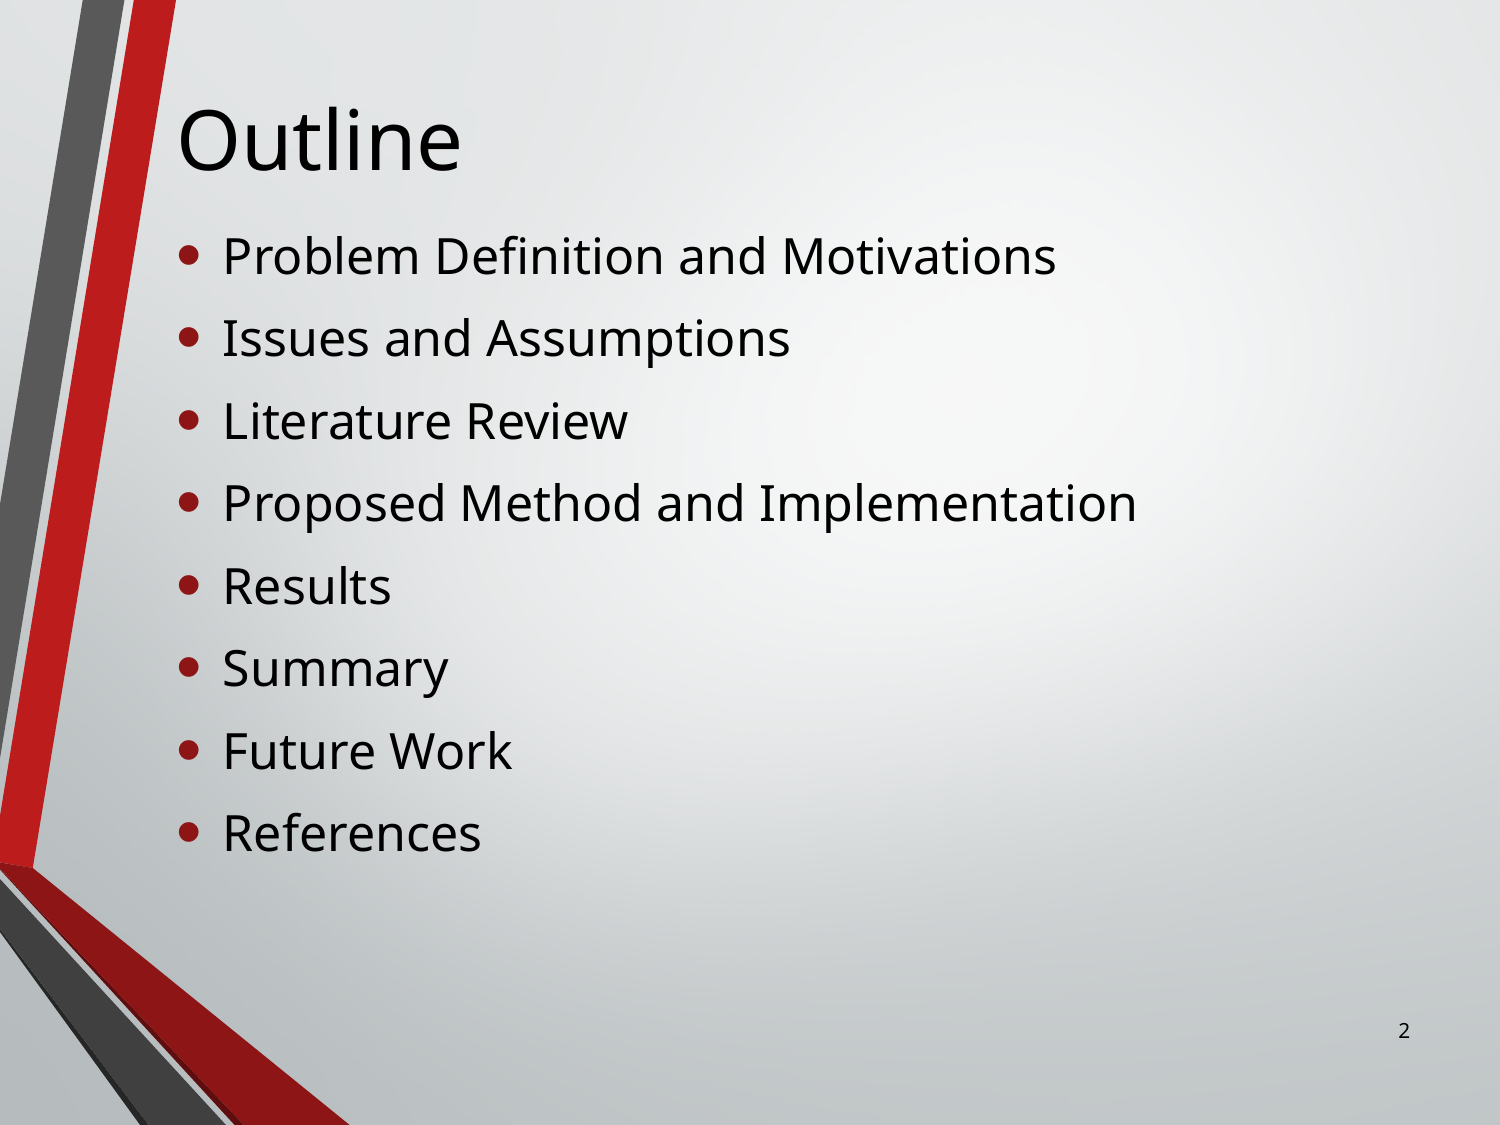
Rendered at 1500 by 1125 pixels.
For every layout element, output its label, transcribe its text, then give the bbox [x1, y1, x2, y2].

title Outline [161, 75, 1425, 199]
slide_number 2 [1354, 1001, 1425, 1062]
list Problem Definition and Motivations Issues and Assumptions Literature Review Proposed Method and Implementation Results Summary Future Work References [161, 216, 1425, 985]
